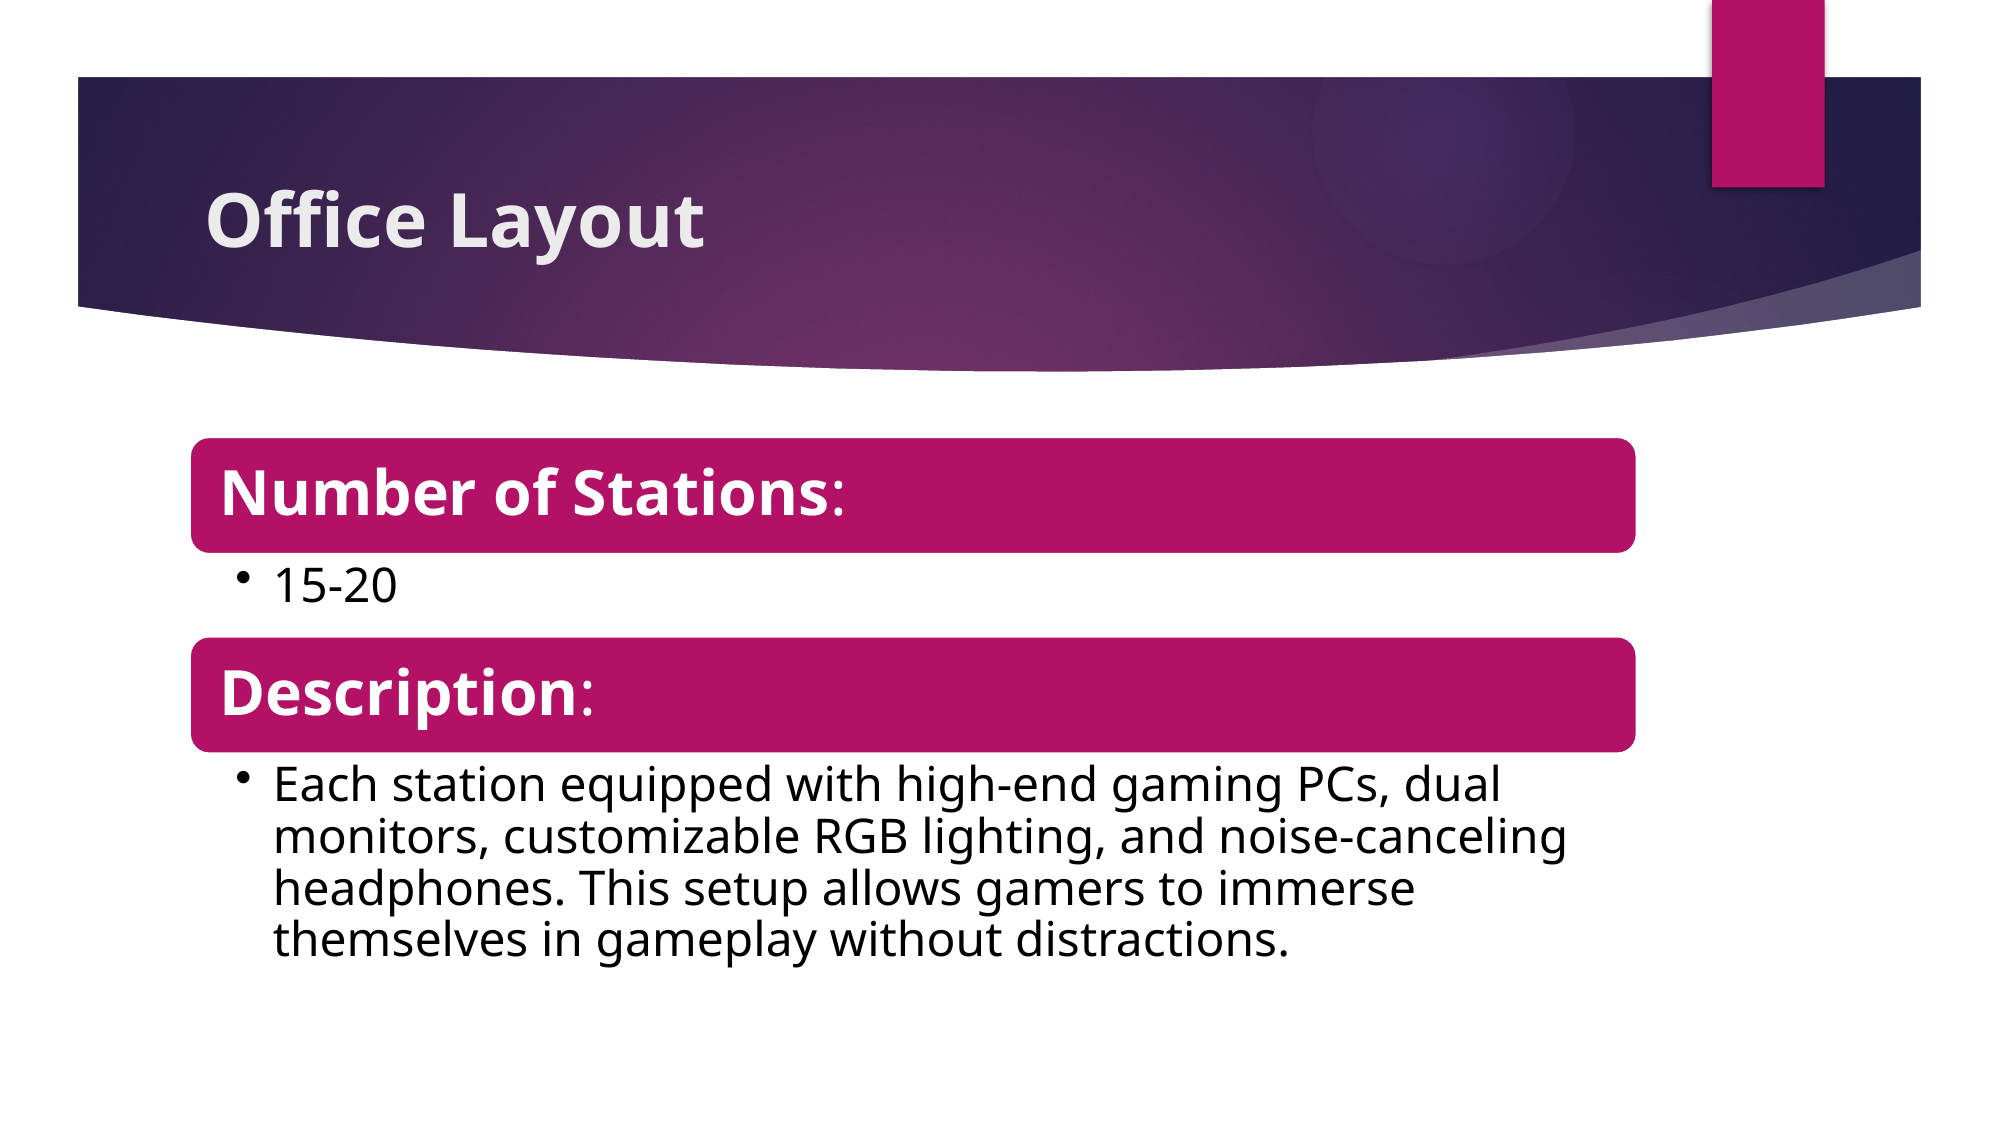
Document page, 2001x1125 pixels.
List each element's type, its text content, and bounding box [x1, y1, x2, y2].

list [189, 426, 1638, 988]
title Office Layout [189, 159, 1627, 276]
